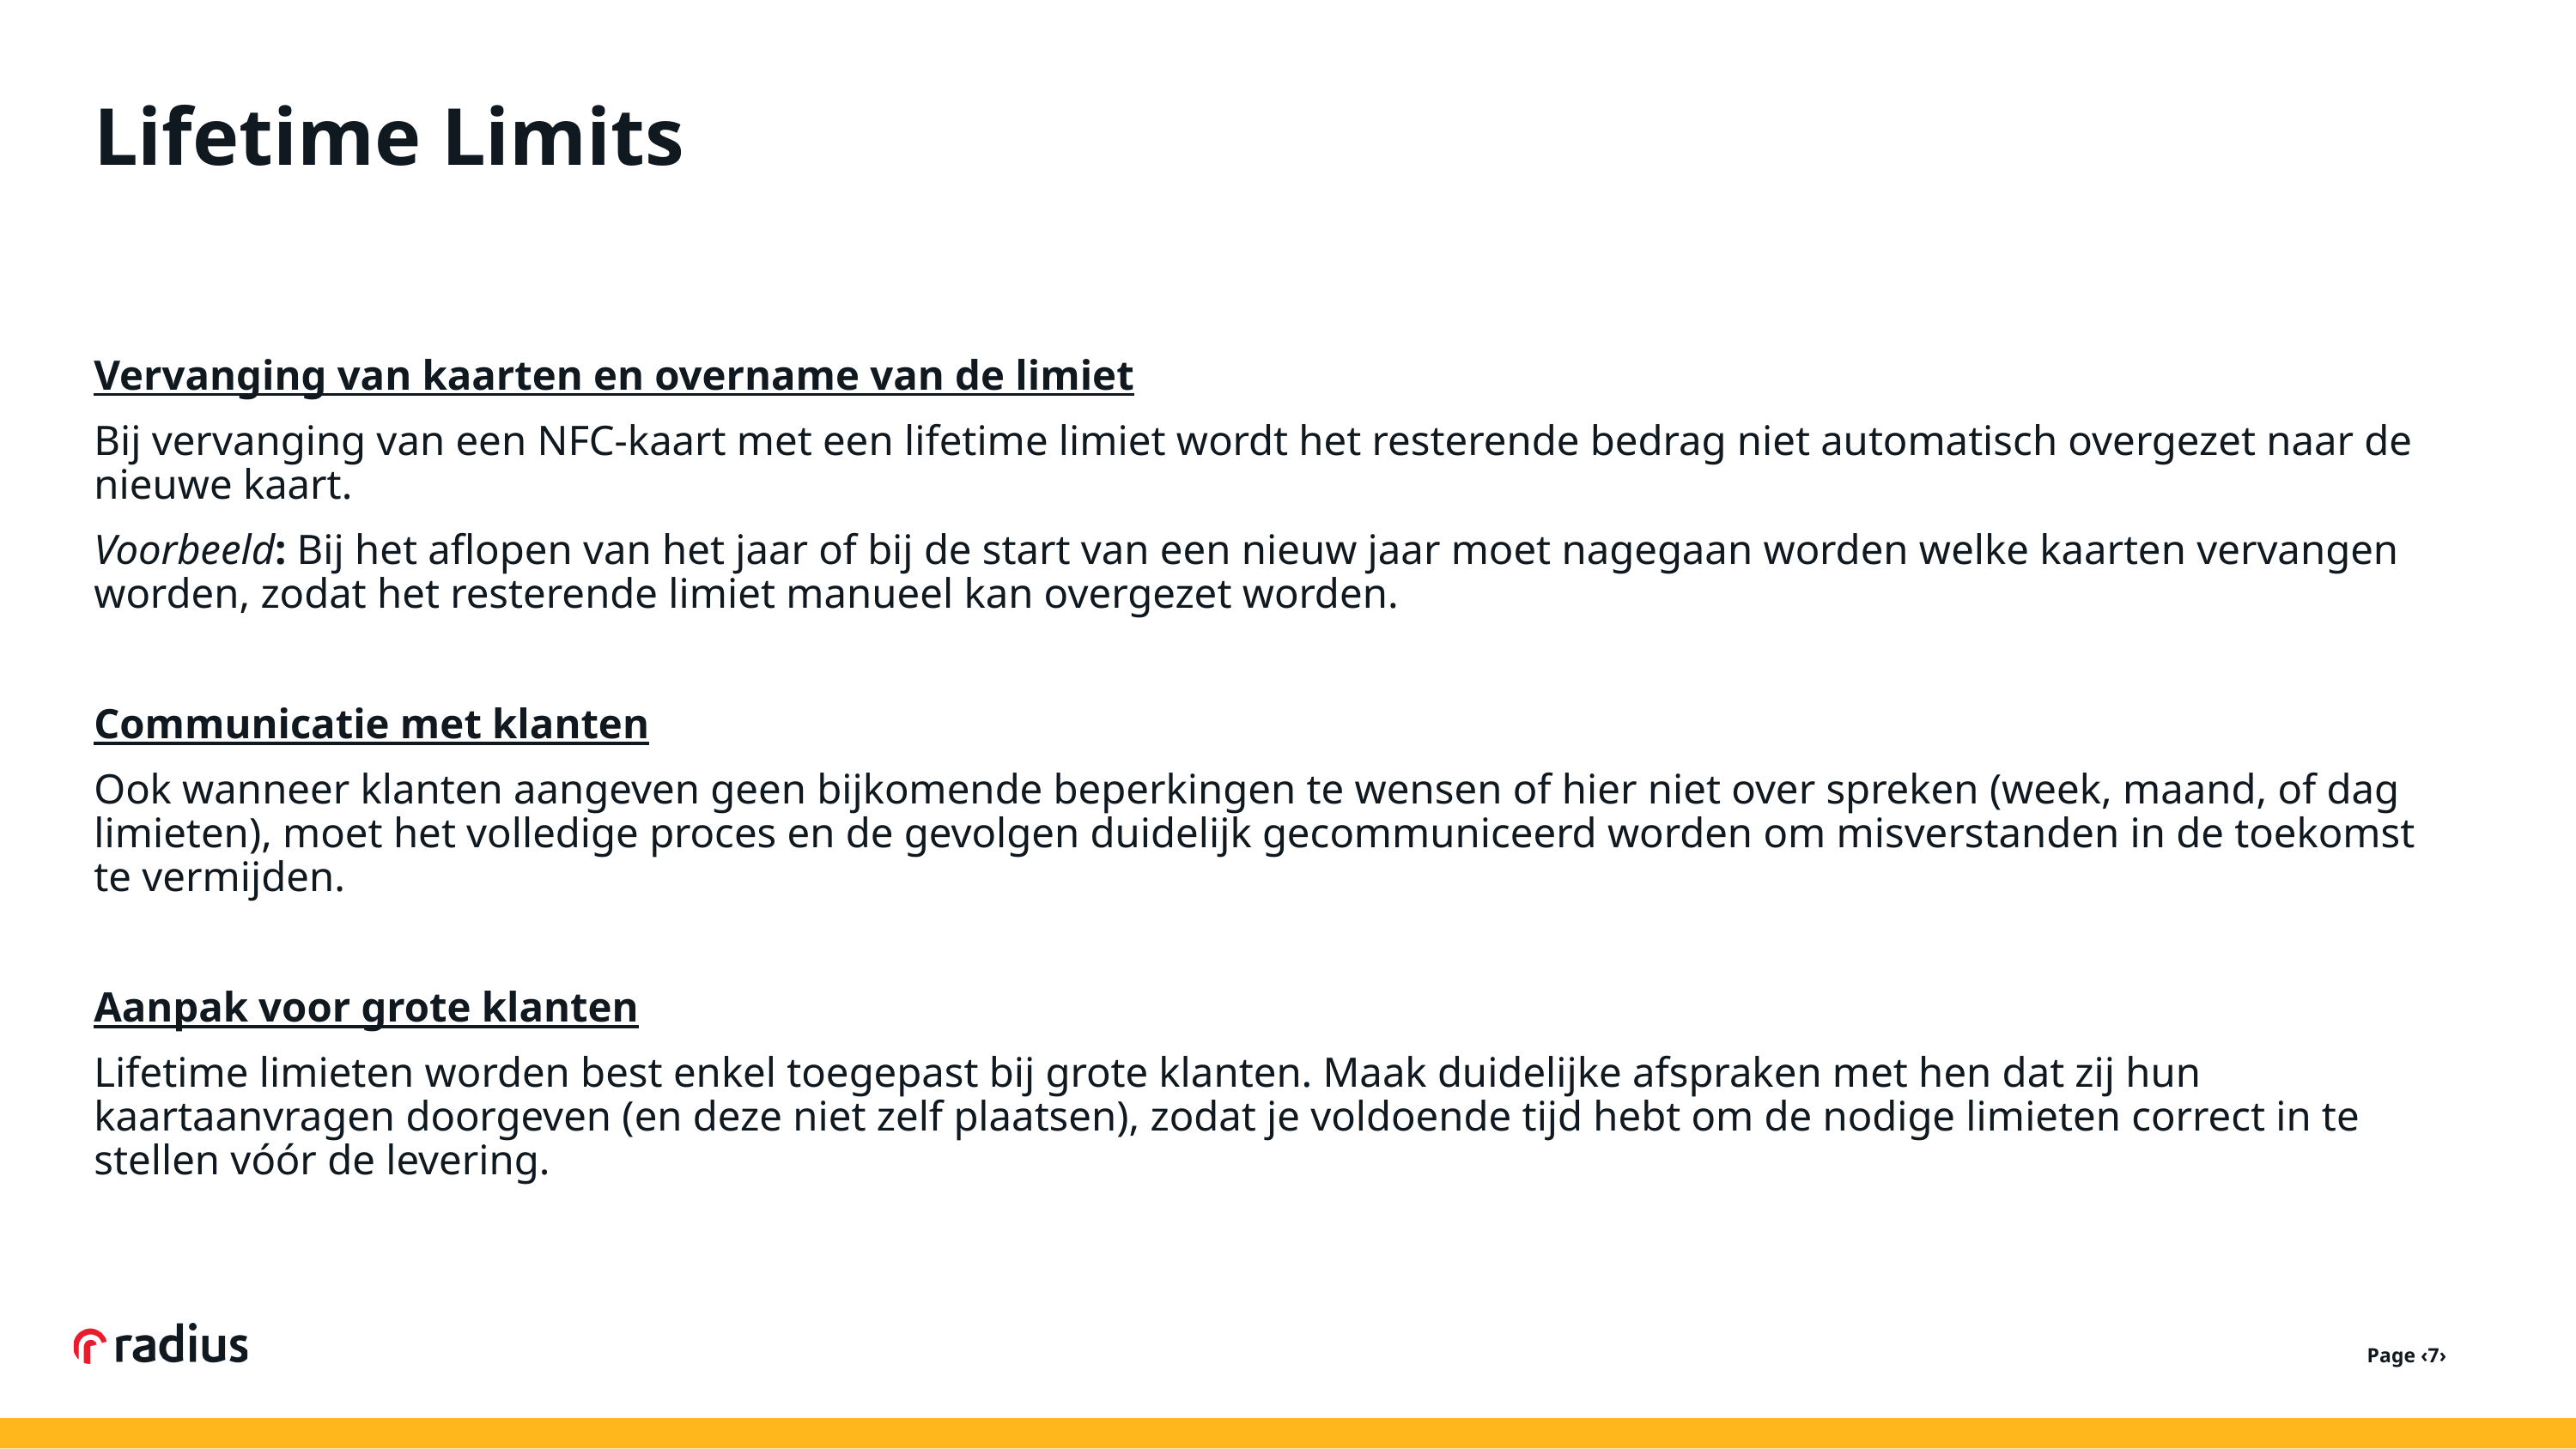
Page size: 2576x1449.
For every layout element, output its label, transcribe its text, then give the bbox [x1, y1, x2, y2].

list Vervanging van kaarten en overname van de limiet Bij vervanging van een NFC-kaart met een lifetime limiet wordt het resterende bedrag niet automatisch overgezet naar de nieuwe kaart. Voorbeeld: Bij het aflopen van het jaar of bij de start van een nieuw jaar moet nagegaan worden welke kaarten vervangen worden, zodat het resterende limiet manueel kan overgezet worden. Communicatie met klanten Ook wanneer klanten aangeven geen bijkomende beperkingen te wensen of hier niet over spreken (week, maand, of dag limieten), moet het volledige proces en de gevolgen duidelijk gecommuniceerd worden om misverstanden in de toekomst te vermijden. Aanpak voor grote klanten Lifetime limieten worden best enkel toegepast bij grote klanten. Maak duidelijke afspraken met hen dat zij hun kaartaanvragen doorgeven (en deze niet zelf plaatsen), zodat je voldoende tijd hebt om de nodige limieten correct in te stellen vóór de levering. [81, 349, 2447, 1261]
list Lifetime Limits [81, 91, 2447, 349]
picture [73, 1323, 248, 1364]
